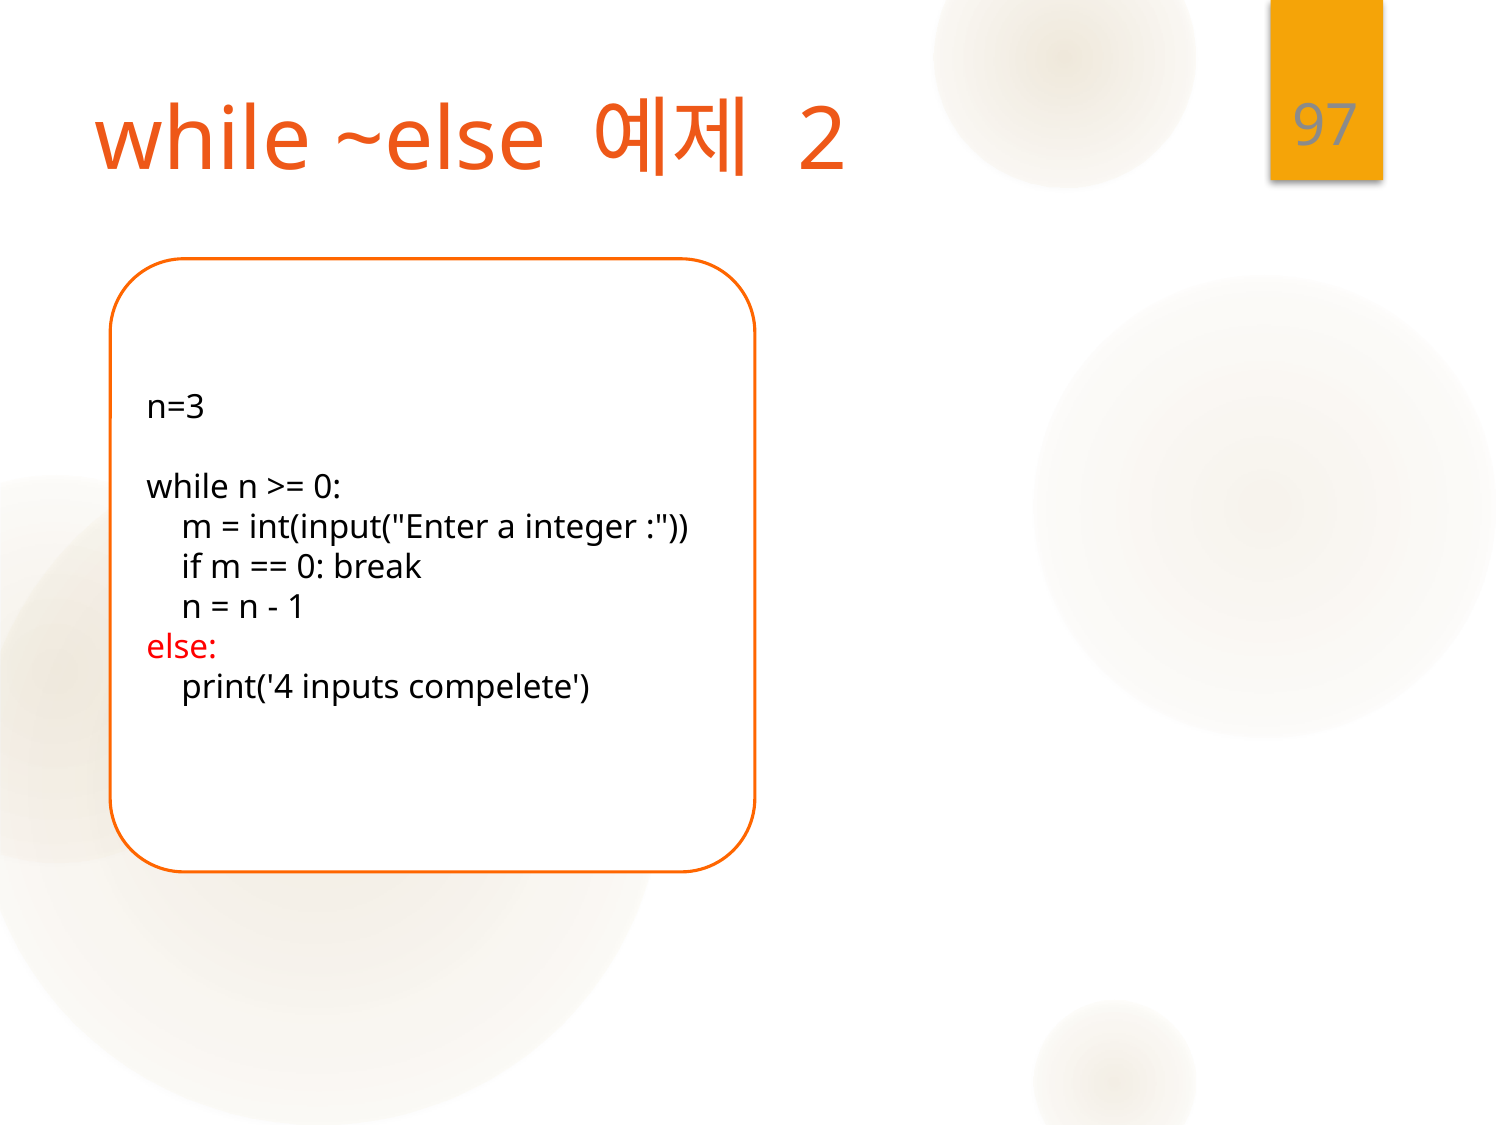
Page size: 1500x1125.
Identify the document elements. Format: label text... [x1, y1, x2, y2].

slide_number 97 [1273, 48, 1378, 175]
text_box n=3 while n >= 0: m = int(input("Enter a integer :")) if m == 0: break n = n - 1 else: print('4 inputs compelete') [110, 258, 755, 872]
title while ~else 예제 2 [79, 74, 1237, 304]
